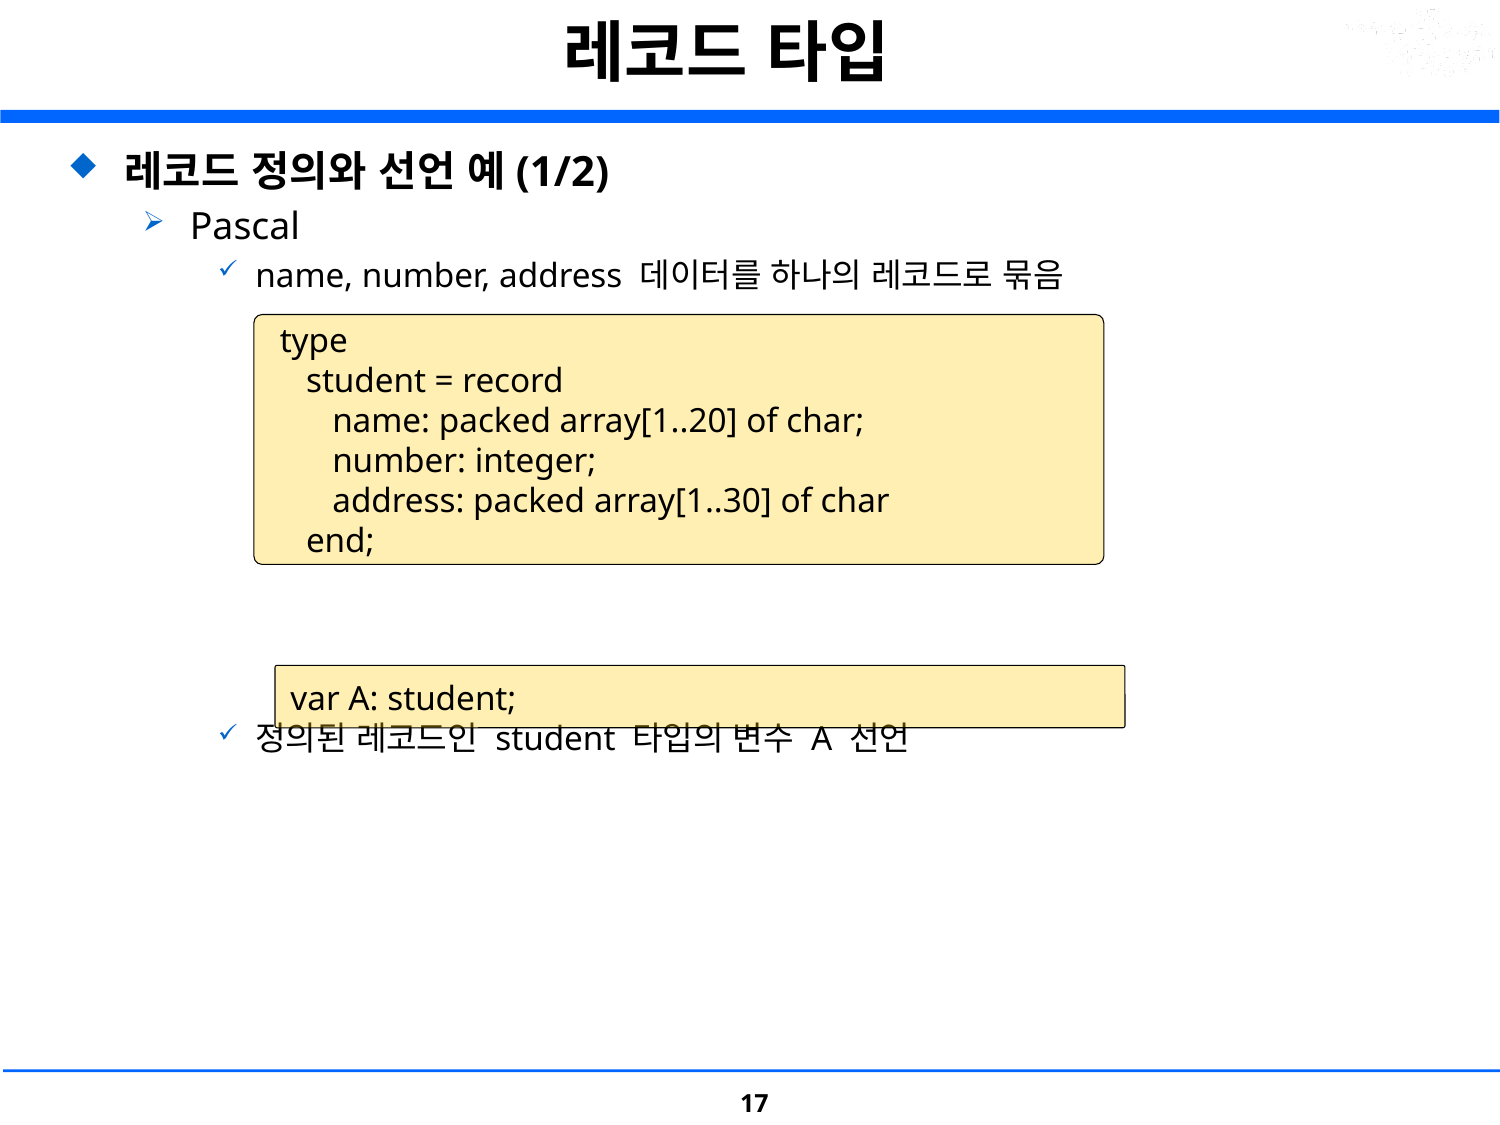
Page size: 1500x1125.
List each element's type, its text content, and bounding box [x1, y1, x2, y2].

title 레코드 타입 [51, 1, 1402, 119]
list 레코드 정의와 선언 예(1/2) Pascal name, number, address 데이터를 하나의 레코드로 묶음 정의된 레코드인 student 타입의 변수 A 선언 [53, 137, 1436, 1059]
text_box var A: student; [275, 665, 1126, 728]
text_box type student = record name: packed array[1..20] of char; number: integer; address: packed array[1..30] of char end; [253, 314, 1104, 565]
picture [1402, 7, 1495, 77]
